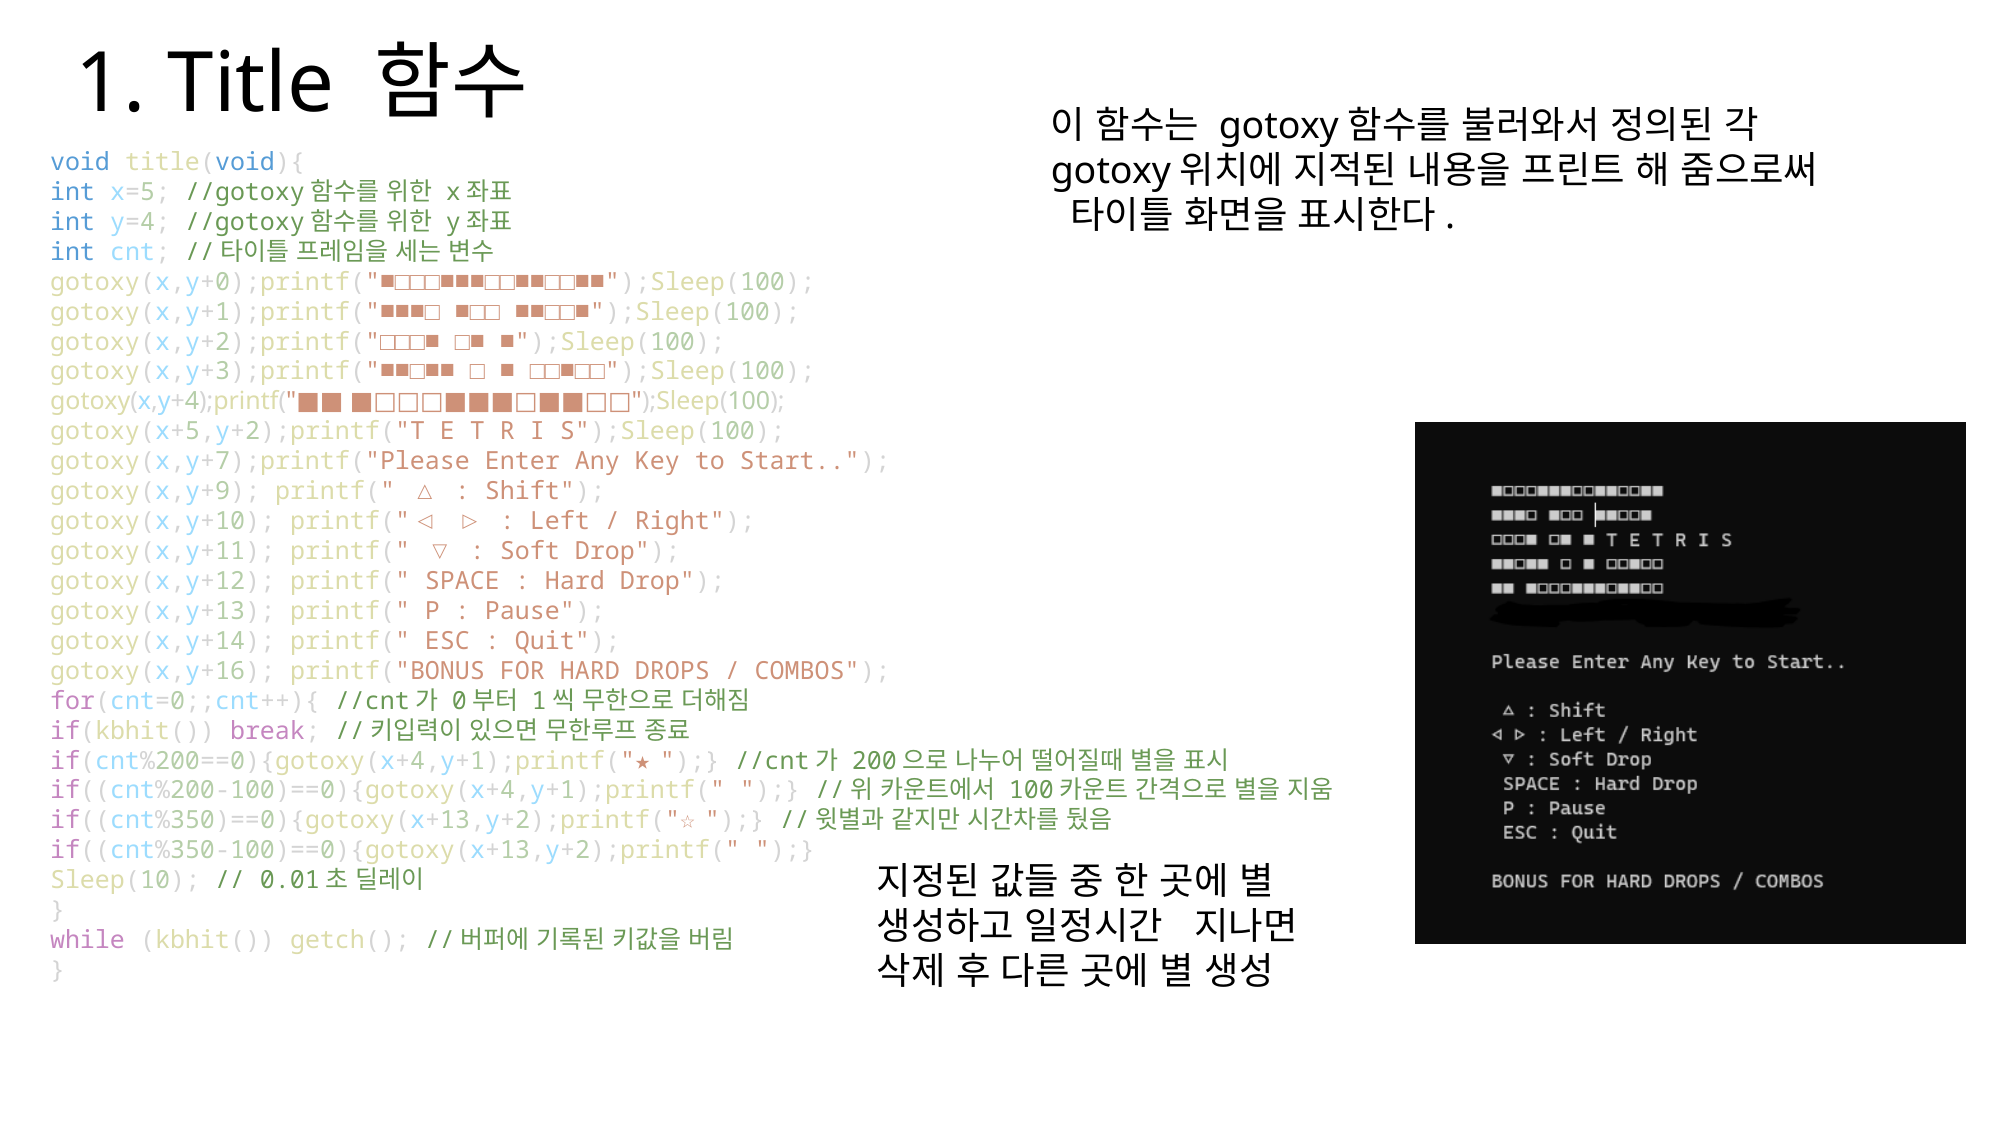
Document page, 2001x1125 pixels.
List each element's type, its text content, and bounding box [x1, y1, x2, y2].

picture [1415, 422, 1966, 944]
text_box 이 함수는 gotoxy함수를 불러와서 정의된 각 gotoxy위치에 지적된 내용을 프린트 해 줌으로써 타이틀 화면을 표시한다. [1036, 93, 1903, 244]
text_box void title(void){ int x=5; //gotoxy함수를 위한 x좌표 int y=4; //gotoxy함수를 위한 y좌표 int cnt; //타이틀 프레임을 세는 변수 gotoxy(x,y+0);printf("■□□□■■■□□■■□□■■");Sleep(100); gotoxy(x,y+1);printf("■■■□ ■□□ ■■□□■");Sleep(100); gotoxy(x,y+2);printf("□□□■ □■ ■");Sleep(100); gotoxy(x,y+3);printf("■■□■■ □ ■ □□■□□");Sleep(100); gotoxy(x,y+4);printf("■■ ■□□□■■■□■■□□");Sleep(100); gotoxy(x+5,y+2);printf("T E T R I S");Sleep(100); gotoxy(x,y+7);printf("Please Enter Any Key to Start.."); gotoxy(x,y+9); printf(" △ : Shift"); gotoxy(x,y+10); printf("◁ ▷ : Left / Right"); gotoxy(x,y+11); printf(" ▽ : Soft Drop"); gotoxy(x,y+12); printf(" SPACE : Hard Drop"); gotoxy(x,y+13); printf(" P : Pause"); gotoxy(x,y+14); printf(" ESC : Quit"); gotoxy(x,y+16); printf("BONUS FOR HARD DROPS / COMBOS"); for(cnt=0;;cnt++){ //cnt가 0부터 1씩 무한으로 더해짐 if(kbhit()) break; //키입력이 있으면 무한루프 종료 if(cnt%200==0){gotoxy(x+4,y+1);printf("★");} //cnt가 200으로 나누어 떨어질때 별을 표시 if((cnt%200-100)==0){gotoxy(x+4,y+1);printf(" ");} //위 카운트에서 100카운트 간격으로 별을 지움 if((cnt%350)==0){gotoxy(x+13,y+2);printf("☆");} //윗별과 같지만 시간차를 뒀음 if((cnt%350-100)==0){gotoxy(x+13,y+2);printf(" ");} Sleep(10); // 0.01초 딜레이 } while (kbhit()) getch(); //버퍼에 기록된 키값을 버림 } [34, 137, 1560, 992]
title 1. Title 함수 [60, 32, 1605, 137]
text_box 지정된 값들 중 한 곳에 별 생성하고 일정시간 지나면 삭제 후 다른 곳에 별 생성 [861, 849, 1332, 1000]
